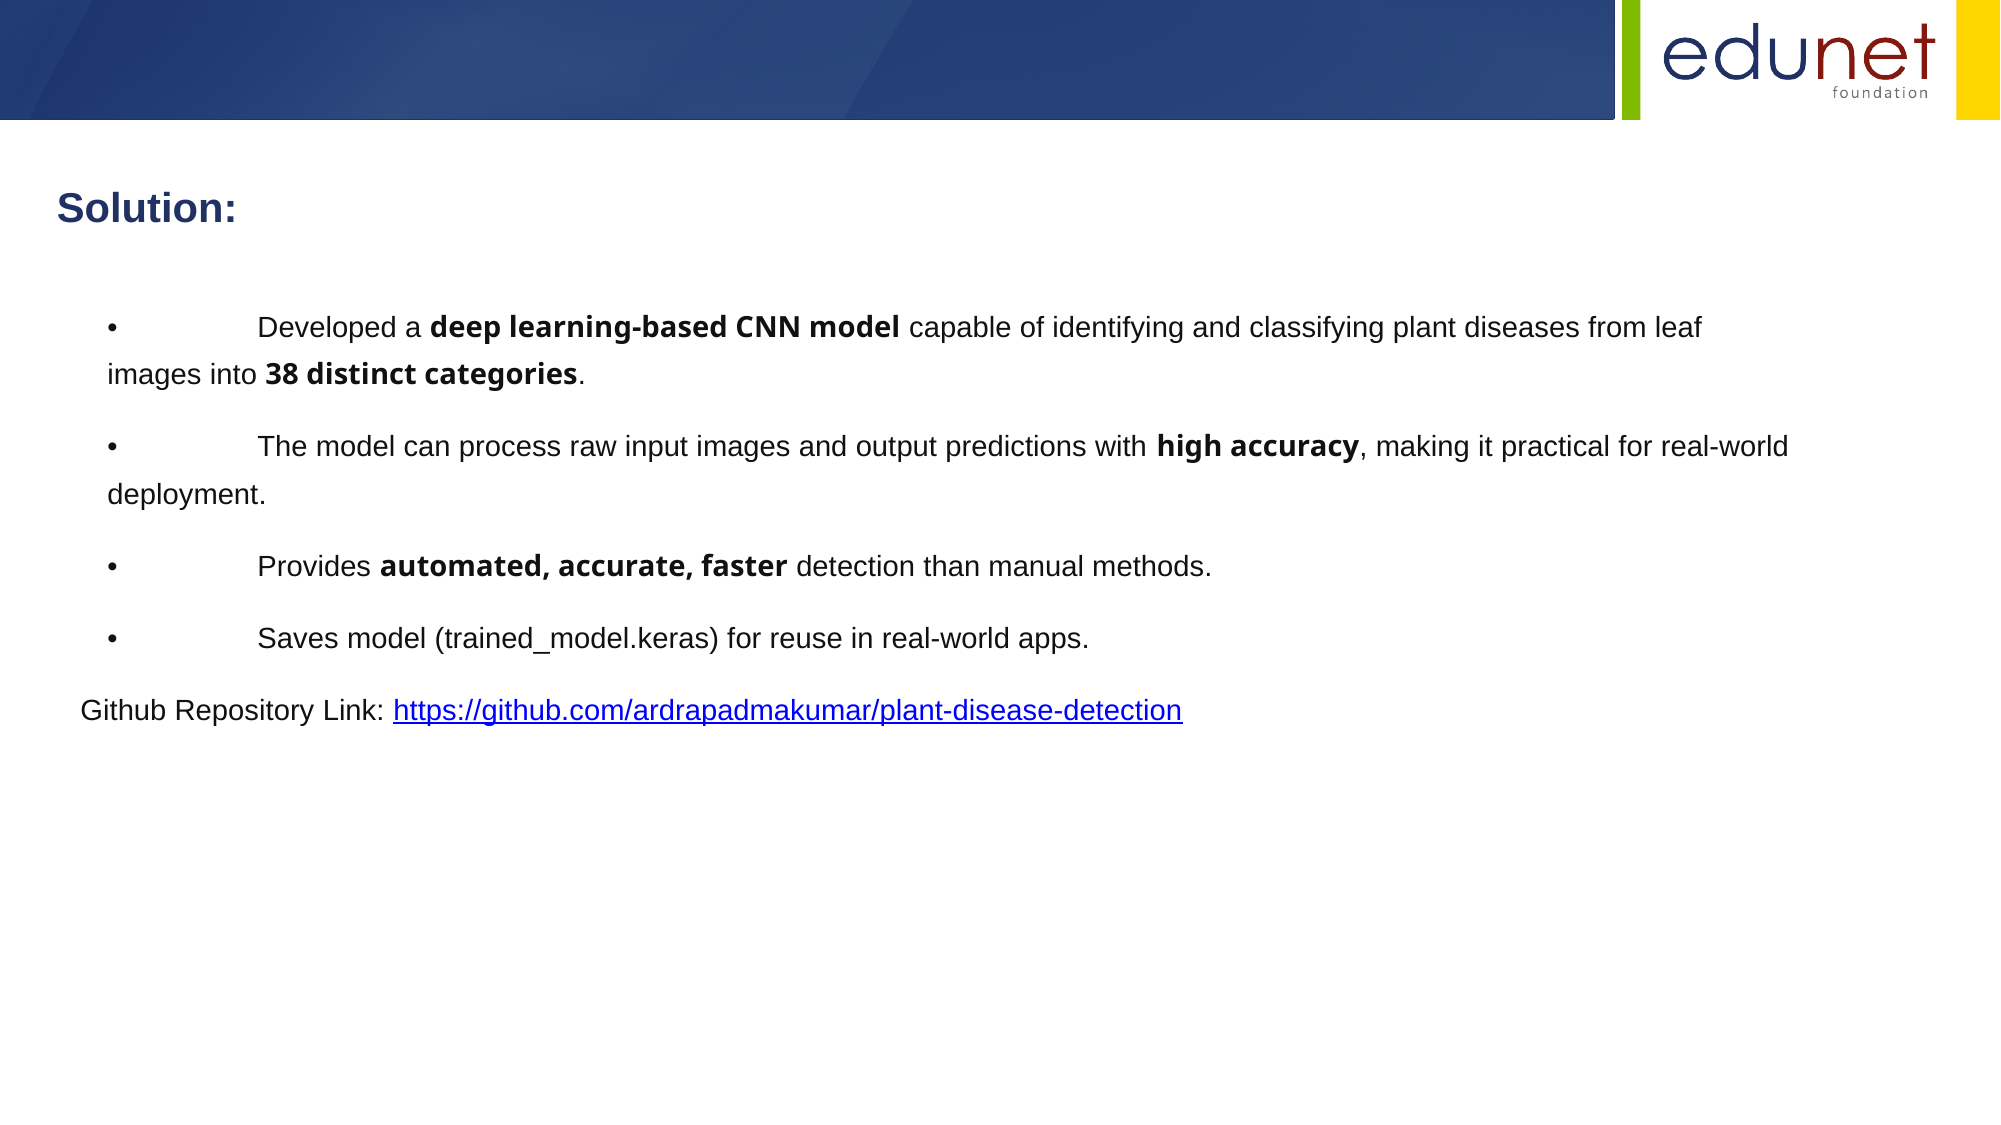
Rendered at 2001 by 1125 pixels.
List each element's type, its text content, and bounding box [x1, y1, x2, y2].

text_box • Developed a deep learning-based CNN model capable of identifying and classifying plant diseases from leaf images into 38 distinct categories. • The model can process raw input images and output predictions with high accuracy, making it practical for real-world deployment. • Provides automated, accurate, faster detection than manual methods. • Saves model (trained_model.keras) for reuse in real-world apps. Github Repository Link: https://github.com/ardrapadmakumar/plant-disease-detection [72, 288, 1798, 734]
picture [1652, 12, 1948, 108]
text_box Solution: [49, 172, 1036, 238]
